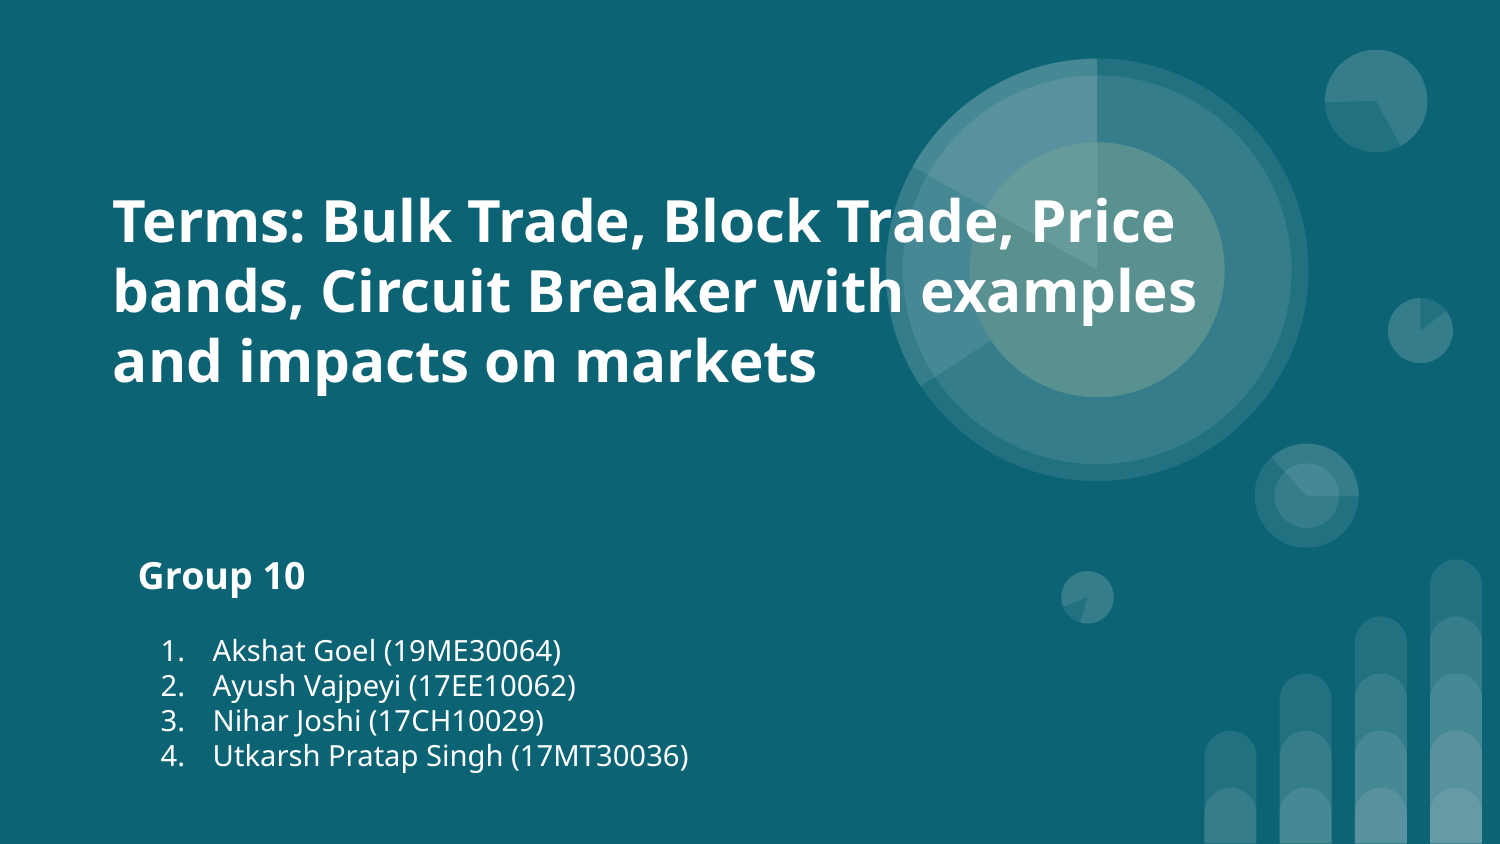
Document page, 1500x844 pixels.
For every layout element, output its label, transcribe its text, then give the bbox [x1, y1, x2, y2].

text_box Group 10 Akshat Goel (19ME30064) Ayush Vajpeyi (17EE10062) Nihar Joshi (17CH10029) Utkarsh Pratap Singh (17MT30036) [122, 537, 739, 806]
text_box Terms: Bulk Trade, Block Trade, Price bands, Circuit Breaker with examples and impacts on markets [97, 169, 1310, 528]
